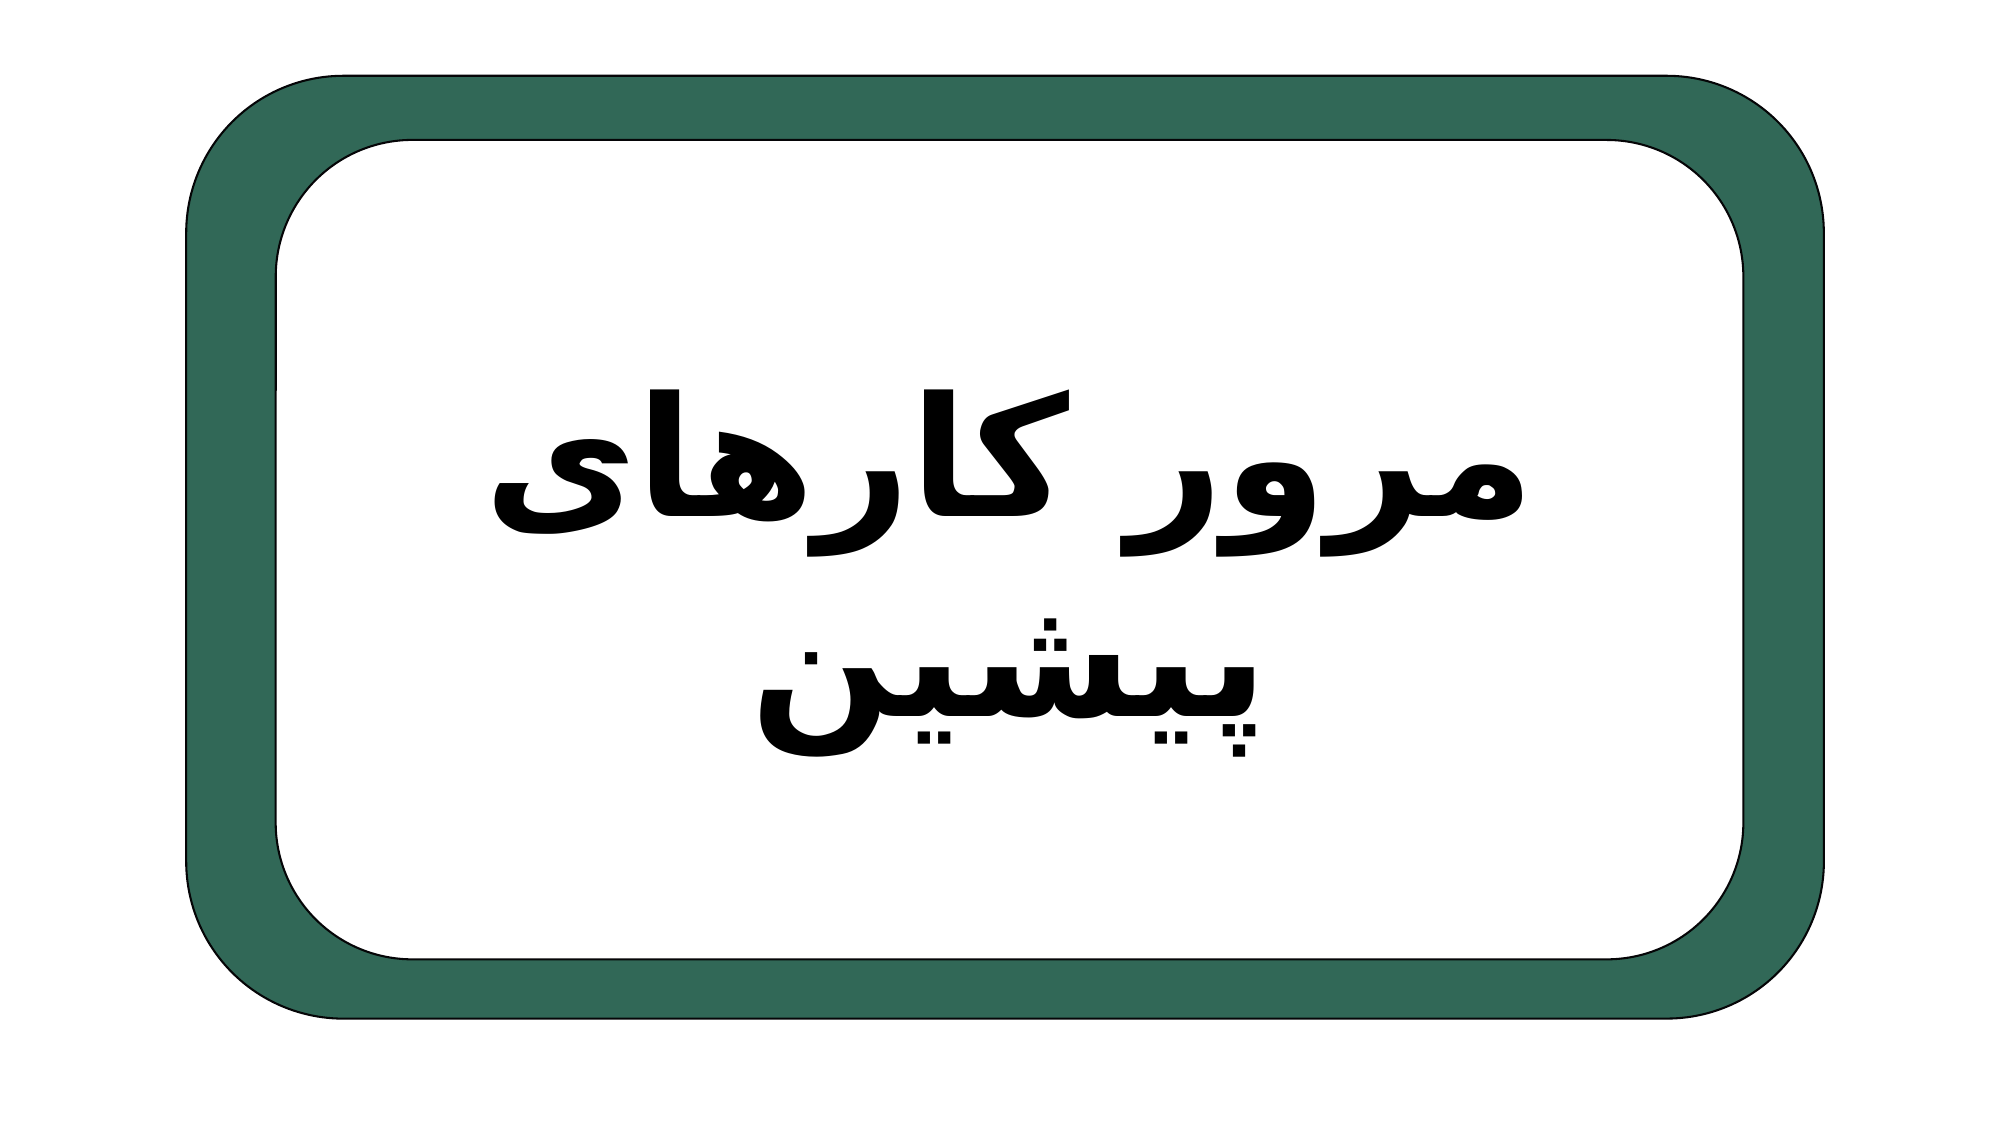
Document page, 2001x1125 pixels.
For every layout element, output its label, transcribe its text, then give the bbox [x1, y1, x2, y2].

text_box مرور کارهای پیشین [275, 139, 1744, 960]
text_box [185, 75, 1825, 1020]
